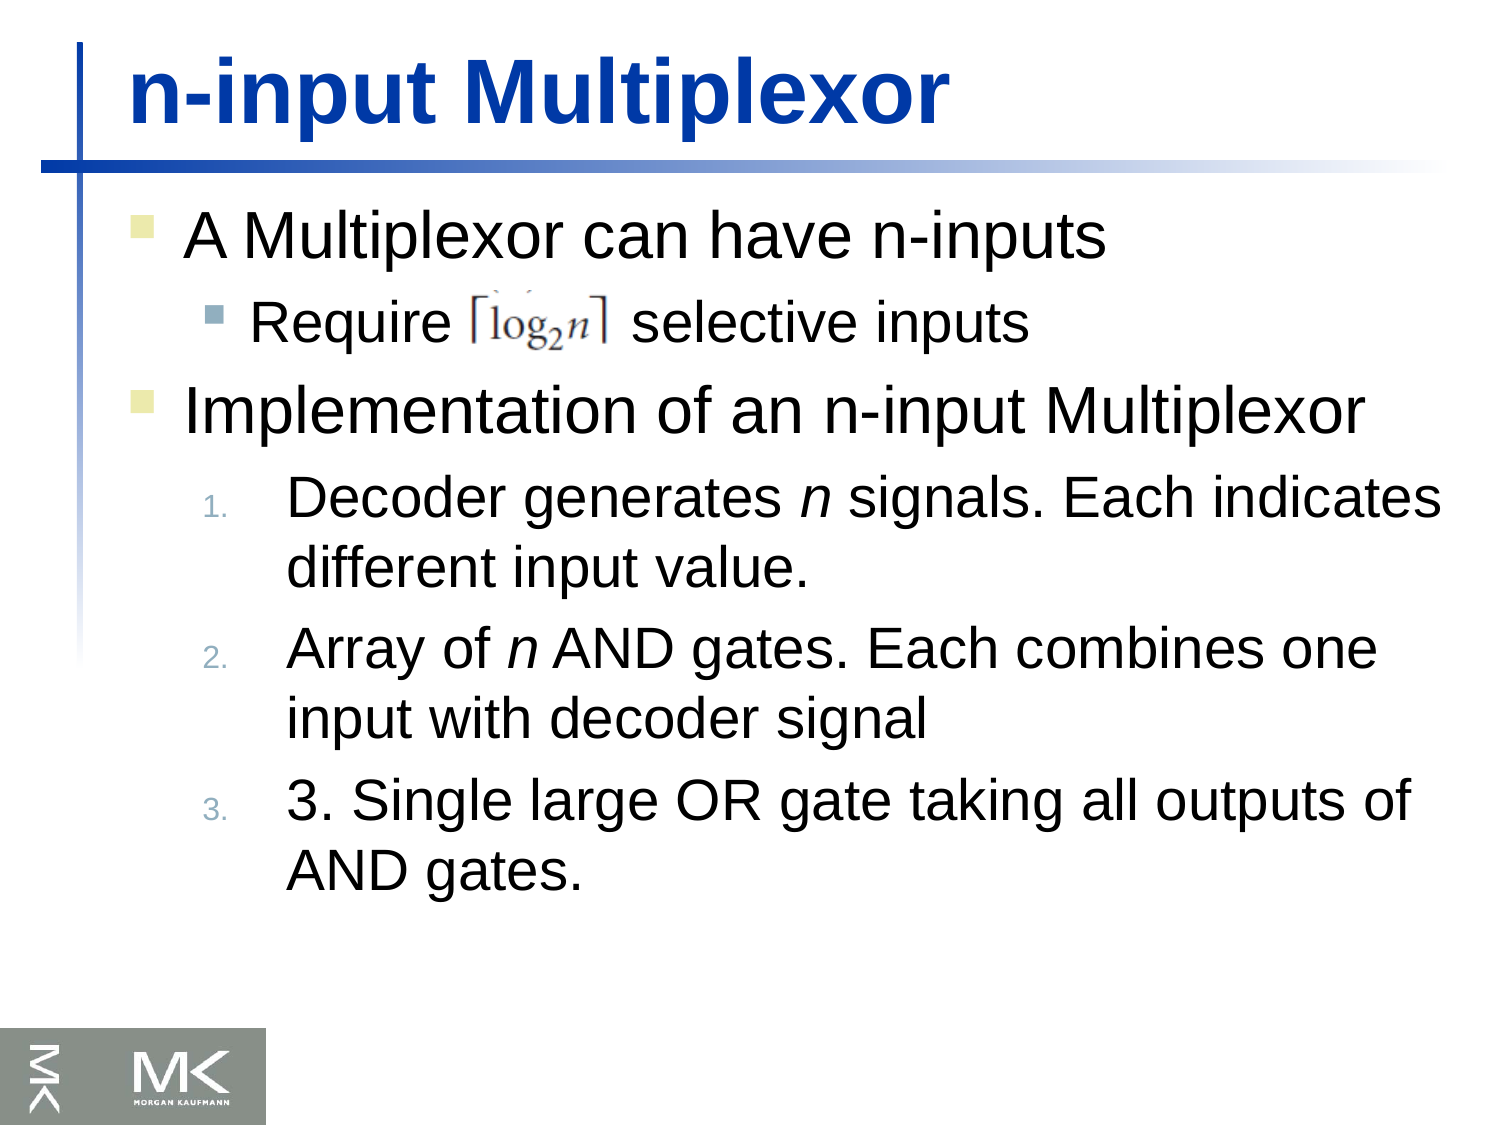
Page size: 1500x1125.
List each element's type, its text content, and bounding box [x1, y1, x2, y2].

title n-input Multiplexor [112, 23, 1468, 149]
list A Multiplexor can have n-inputs Require selective inputs Implementation of an n-input Multiplexor Decoder generates n signals. Each indicates different input value. Array of n AND gates. Each combines one input with decoder signal 3. Single large OR gate taking all outputs of AND gates. [112, 184, 1469, 1024]
picture [0, 1028, 266, 1125]
picture [466, 290, 612, 356]
